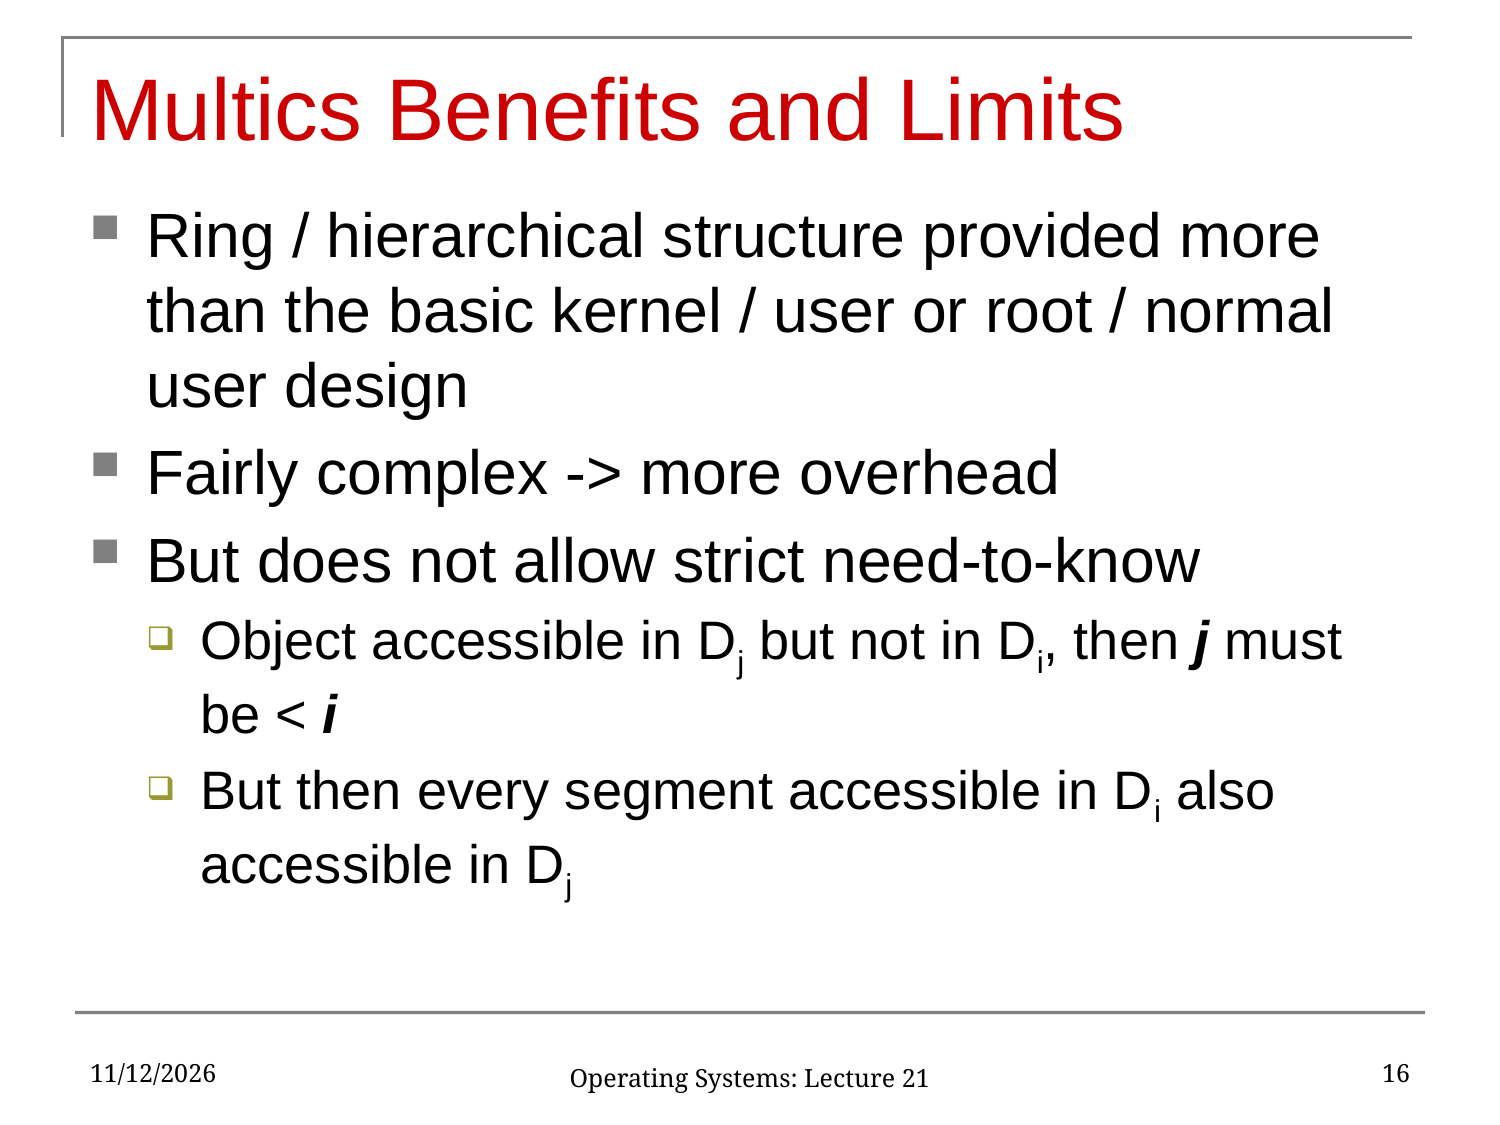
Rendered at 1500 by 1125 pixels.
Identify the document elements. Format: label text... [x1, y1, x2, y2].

title Multics Benefits and Limits [75, 45, 1425, 163]
slide_number 16 [1074, 1023, 1426, 1100]
footer Operating Systems: Lecture 21 [512, 1024, 988, 1101]
list Ring / hierarchical structure provided more than the basic kernel / user or root / normal user design Fairly complex -> more overhead But does not allow strict need-to-know Object accessible in Dj but not in Di, then j must be < i But then every segment accessible in Di also accessible in Dj [75, 187, 1425, 1006]
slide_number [74, 1023, 426, 1100]
